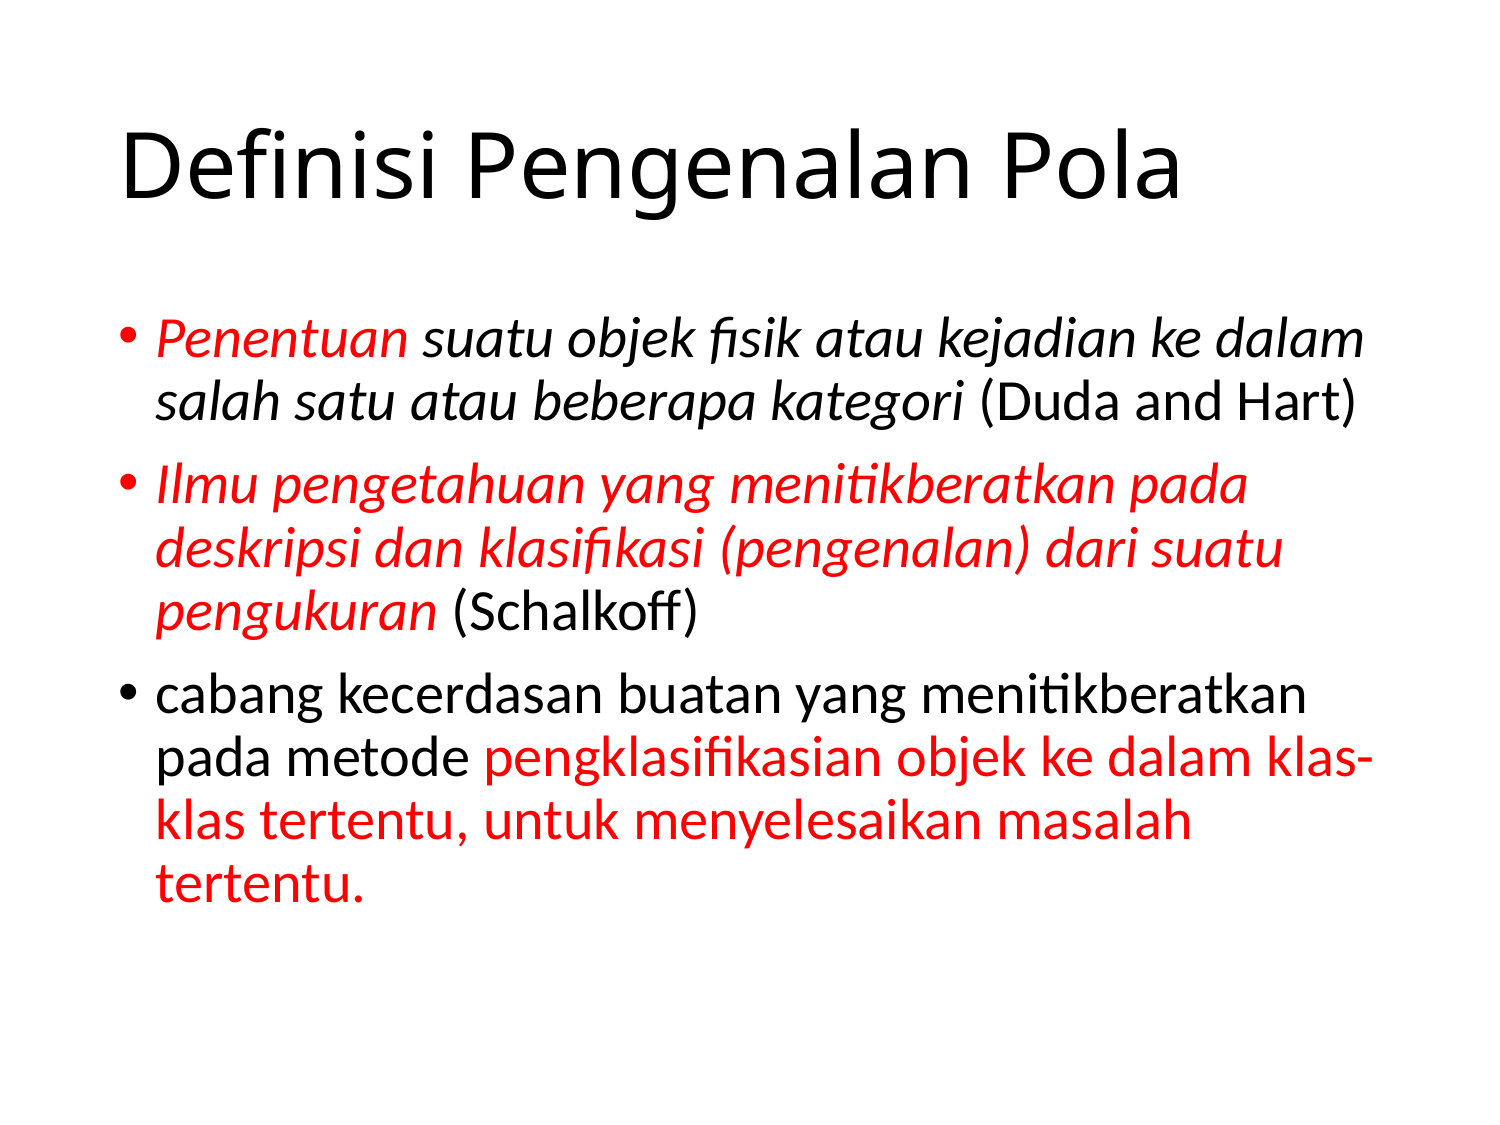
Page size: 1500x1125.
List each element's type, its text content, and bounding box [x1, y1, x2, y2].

list Penentuan suatu objek fisik atau kejadian ke dalam salah satu atau beberapa kategori (Duda and Hart) Ilmu pengetahuan yang menitikberatkan pada deskripsi dan klasifikasi (pengenalan) dari suatu pengukuran (Schalkoff) cabang kecerdasan buatan yang menitikberatkan pada metode pengklasifikasian objek ke dalam klas-klas tertentu, untuk menyelesaikan masalah tertentu. [103, 299, 1397, 1014]
title Definisi Pengenalan Pola [103, 59, 1397, 278]
